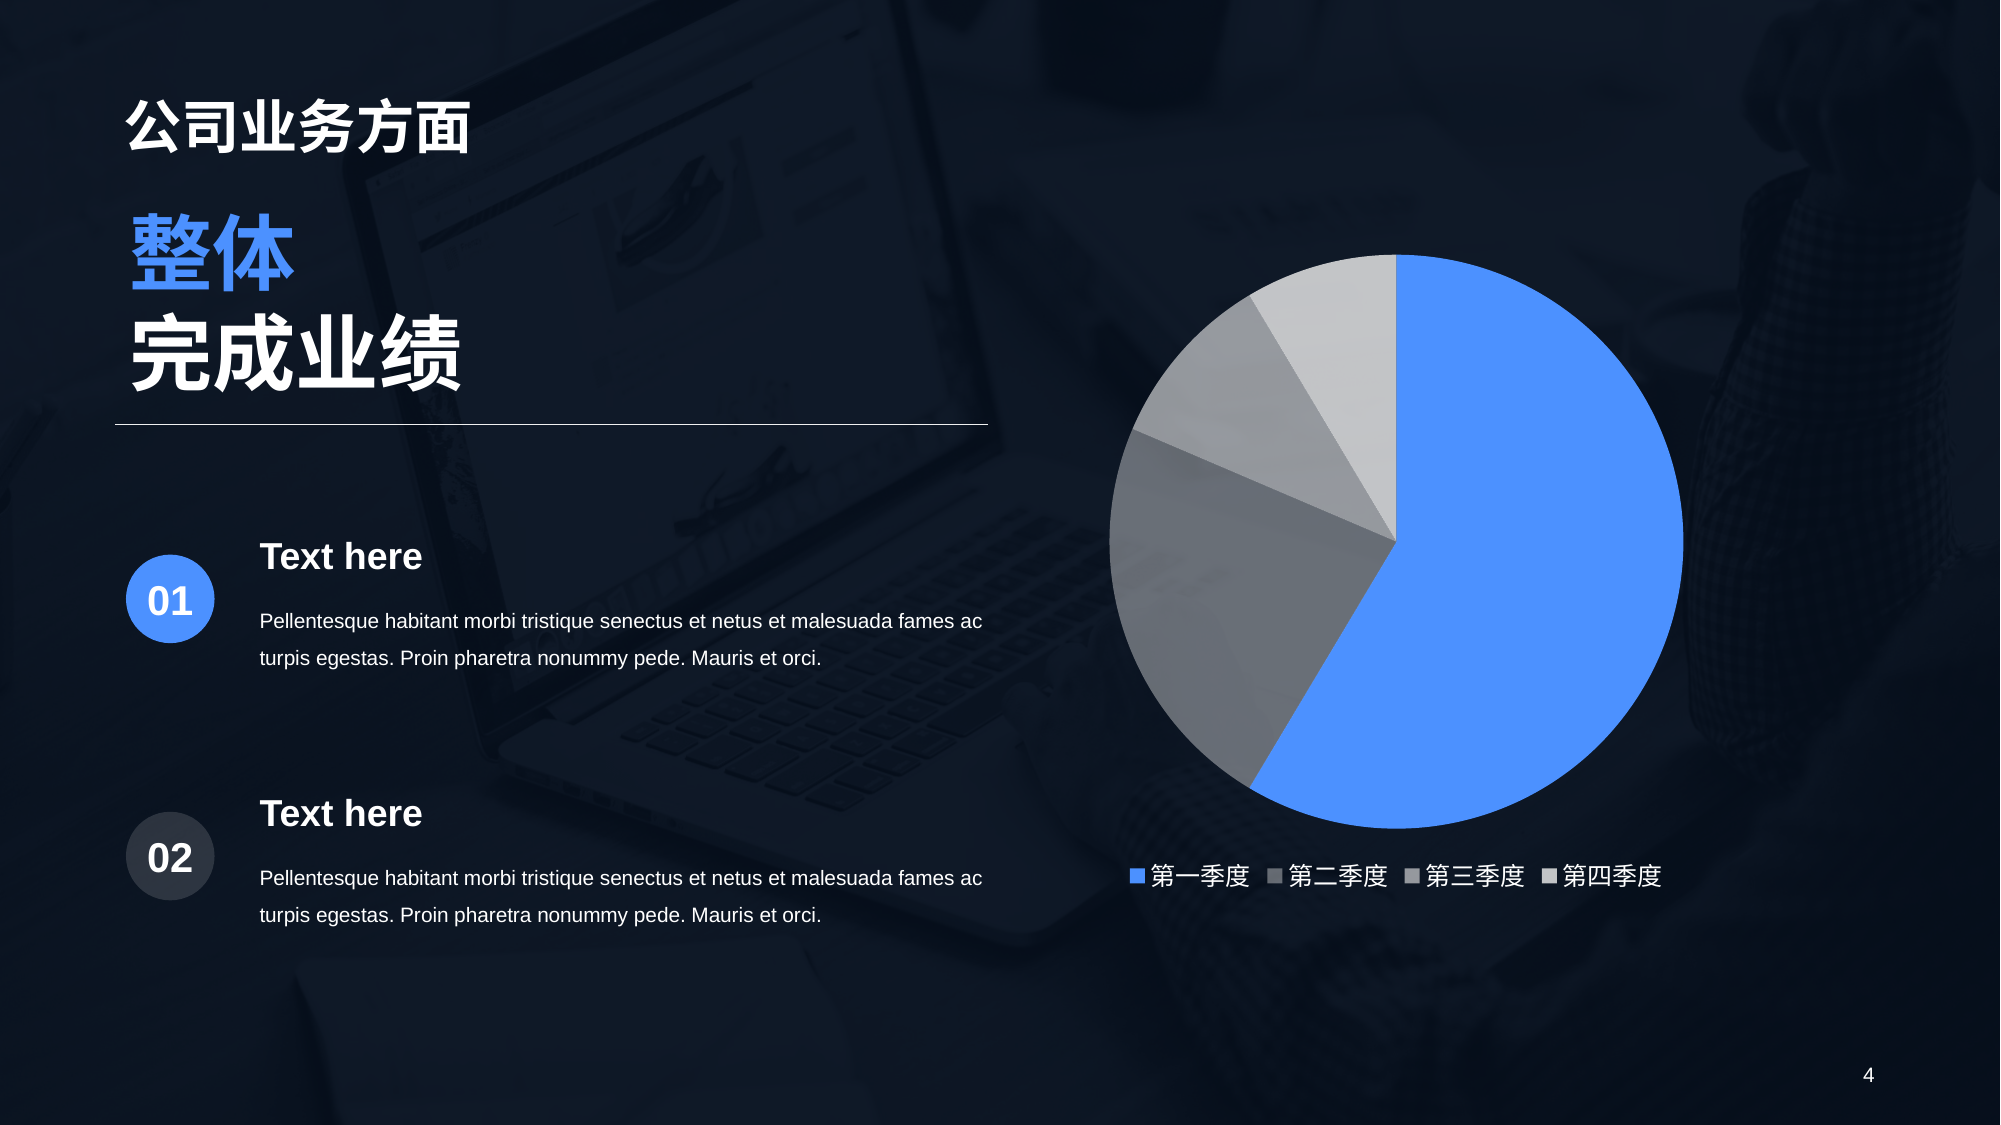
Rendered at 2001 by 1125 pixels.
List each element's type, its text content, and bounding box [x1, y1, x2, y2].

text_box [114, 194, 1890, 931]
title 公司业务方面 [108, 0, 1890, 169]
slide_number 4 [1452, 1056, 1890, 1092]
